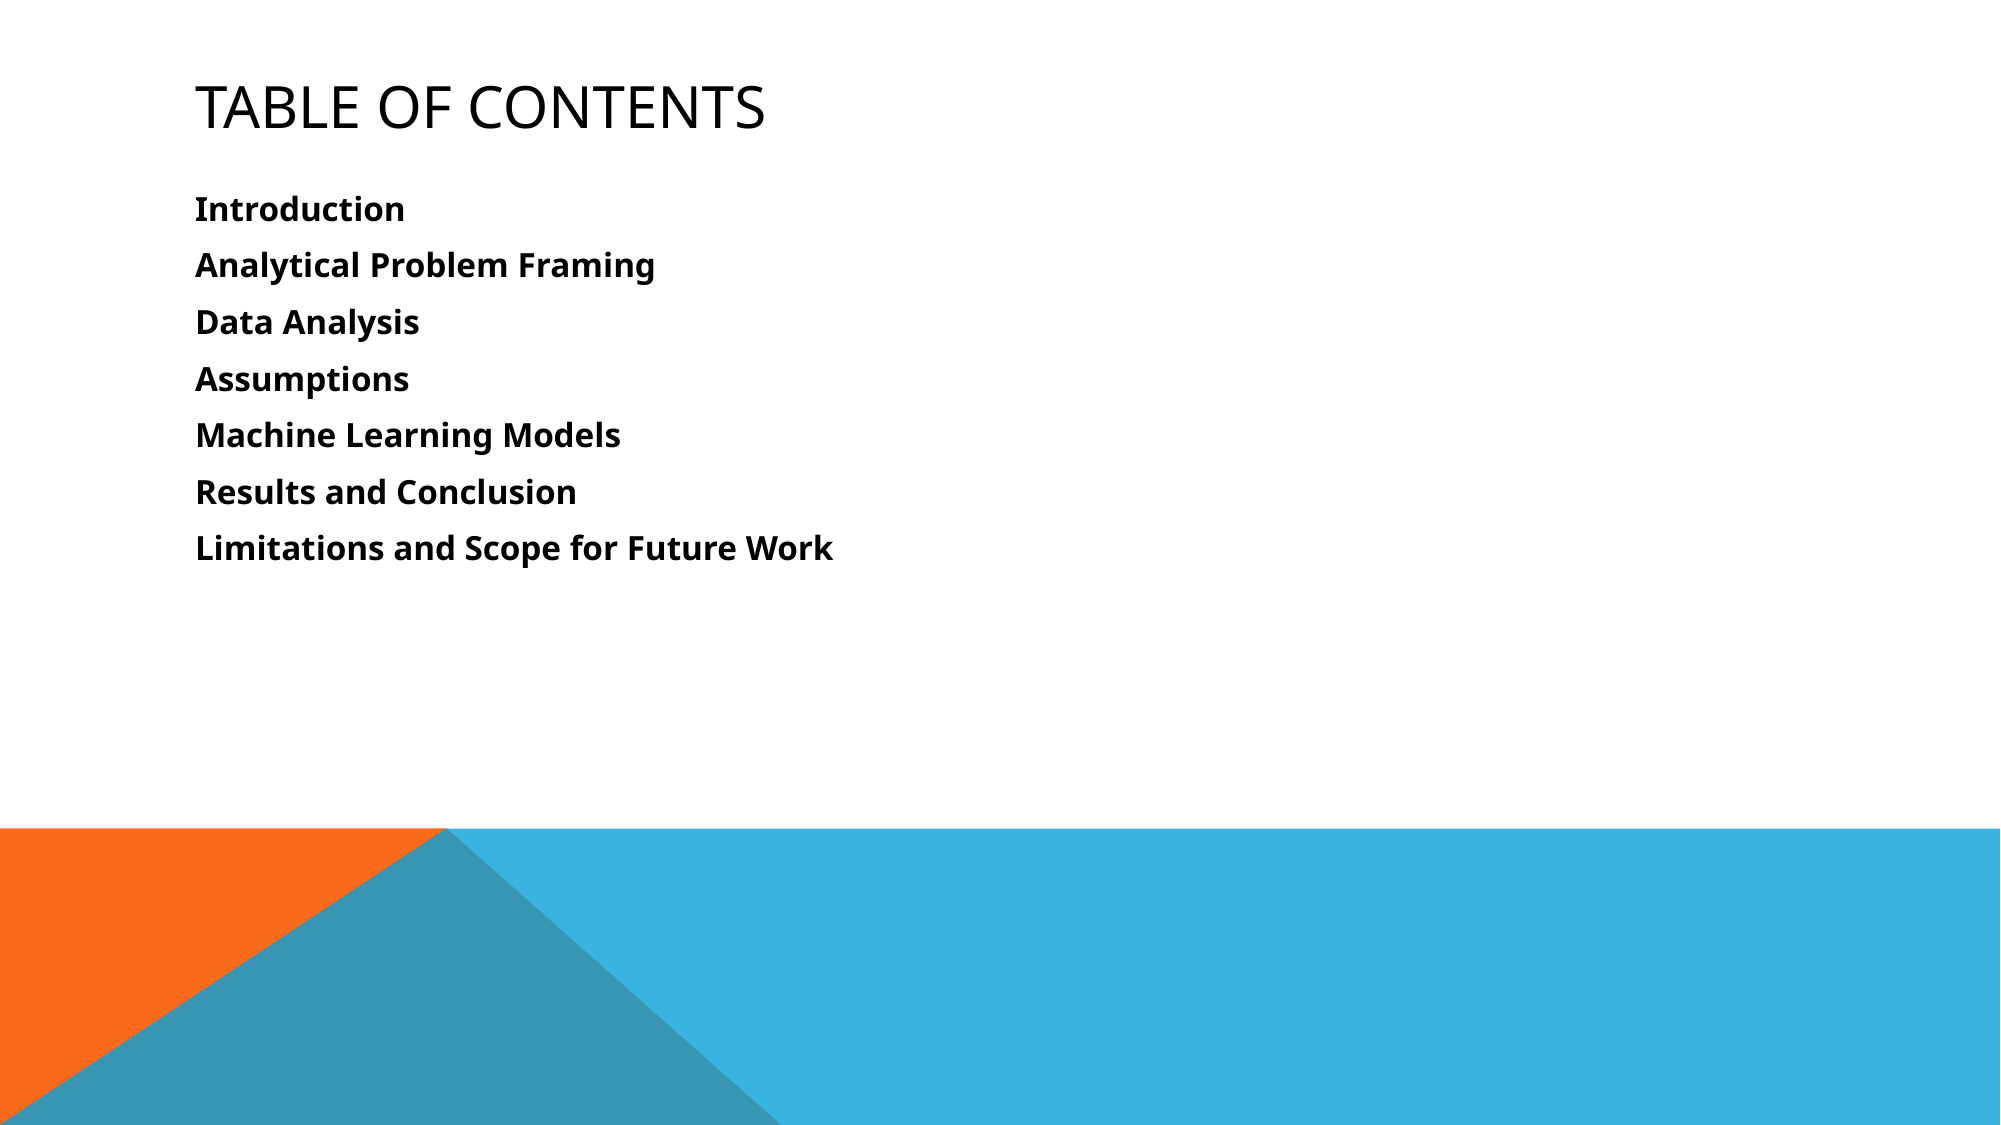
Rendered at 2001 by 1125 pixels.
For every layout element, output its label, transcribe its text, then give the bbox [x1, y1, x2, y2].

list Introduction Analytical Problem Framing Data Analysis Assumptions Machine Learning Models Results and Conclusion Limitations and Scope for Future Work [180, 180, 1825, 768]
title Table of Contents [180, 60, 1825, 150]
